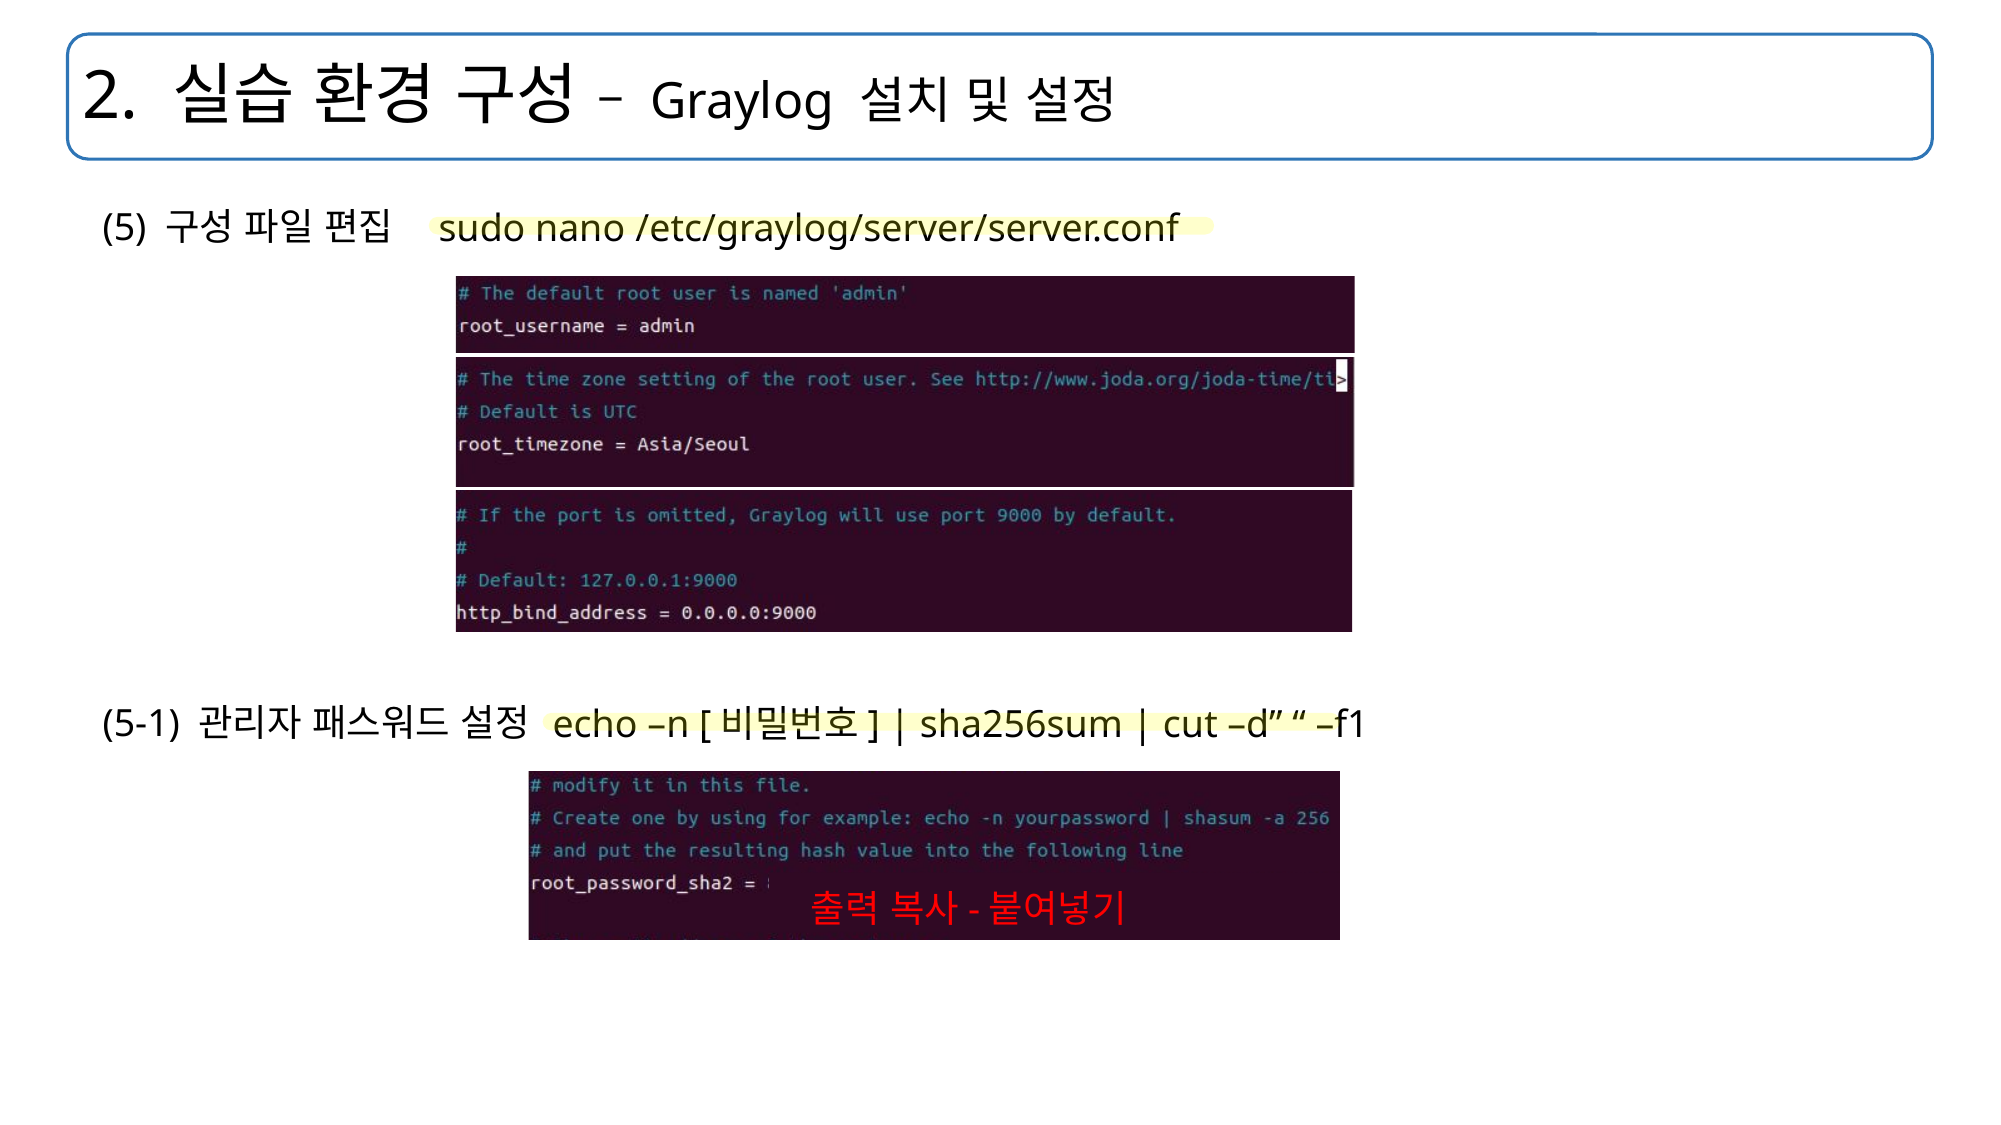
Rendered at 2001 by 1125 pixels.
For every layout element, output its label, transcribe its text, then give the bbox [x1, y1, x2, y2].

title 2. 실습 환경 구성 – Graylog 설치 및 설정 [67, 34, 1933, 160]
text_box [541, 711, 1341, 732]
picture [455, 357, 1355, 487]
text_box echo –n [비밀번호] | sha256sum | cut –d” “ –f1 [537, 669, 1500, 753]
text_box [427, 215, 1216, 236]
picture [455, 490, 1353, 632]
text_box (5) 구성 파일 편집 [87, 172, 793, 256]
picture [528, 771, 1340, 940]
text_box (5-1) 관리자 패스워드 설정 [87, 669, 537, 752]
picture [455, 276, 1355, 353]
text_box sudo nano /etc/graylog/server/server.conf [423, 173, 1386, 257]
